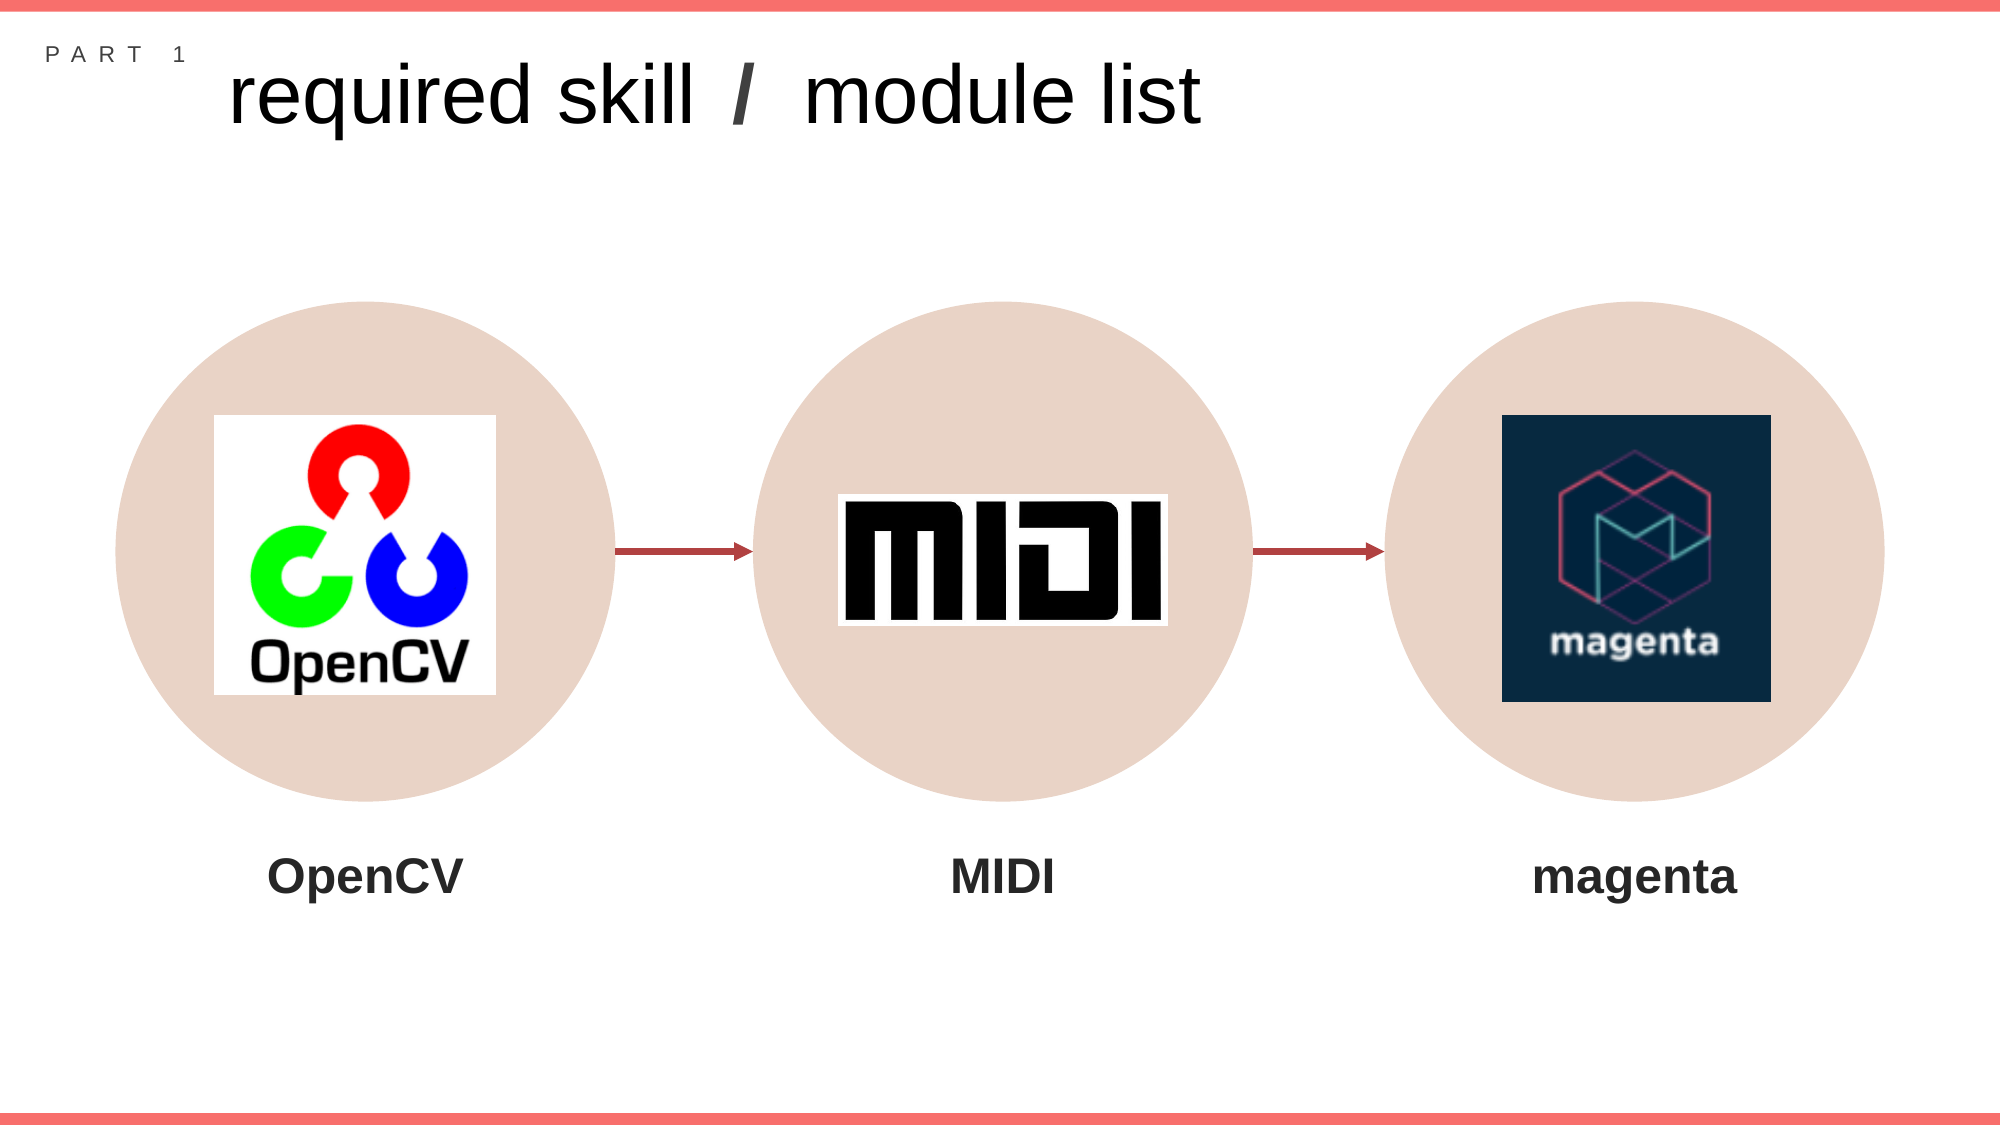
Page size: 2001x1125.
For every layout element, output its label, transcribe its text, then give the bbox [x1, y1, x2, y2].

picture [214, 415, 496, 696]
text_box [0, 1112, 2000, 1125]
text_box required skill / module list [214, 32, 1217, 148]
text_box [0, 0, 2000, 13]
text_box [114, 300, 617, 803]
text_box PART 1 [30, 32, 201, 75]
text_box OpenCV [251, 835, 479, 911]
text_box [751, 300, 1254, 803]
text_box [1383, 300, 1886, 803]
text_box magenta [1516, 835, 1753, 911]
text_box MIDI [935, 835, 1071, 911]
picture [1502, 415, 1771, 702]
picture [838, 494, 1168, 626]
